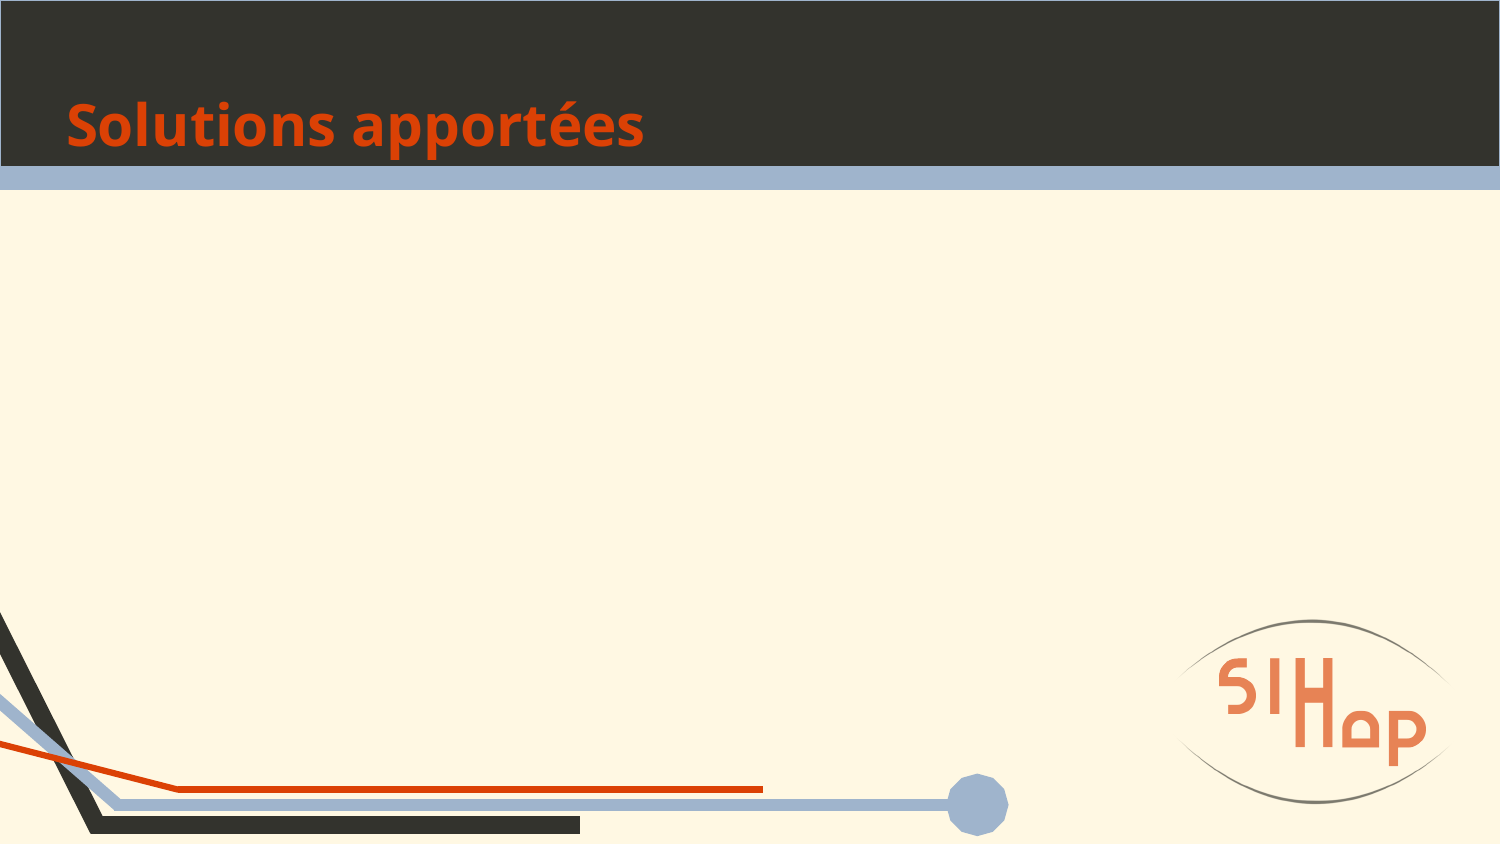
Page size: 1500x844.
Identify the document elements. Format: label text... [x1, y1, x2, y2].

title Solutions apportées [51, 72, 1449, 167]
